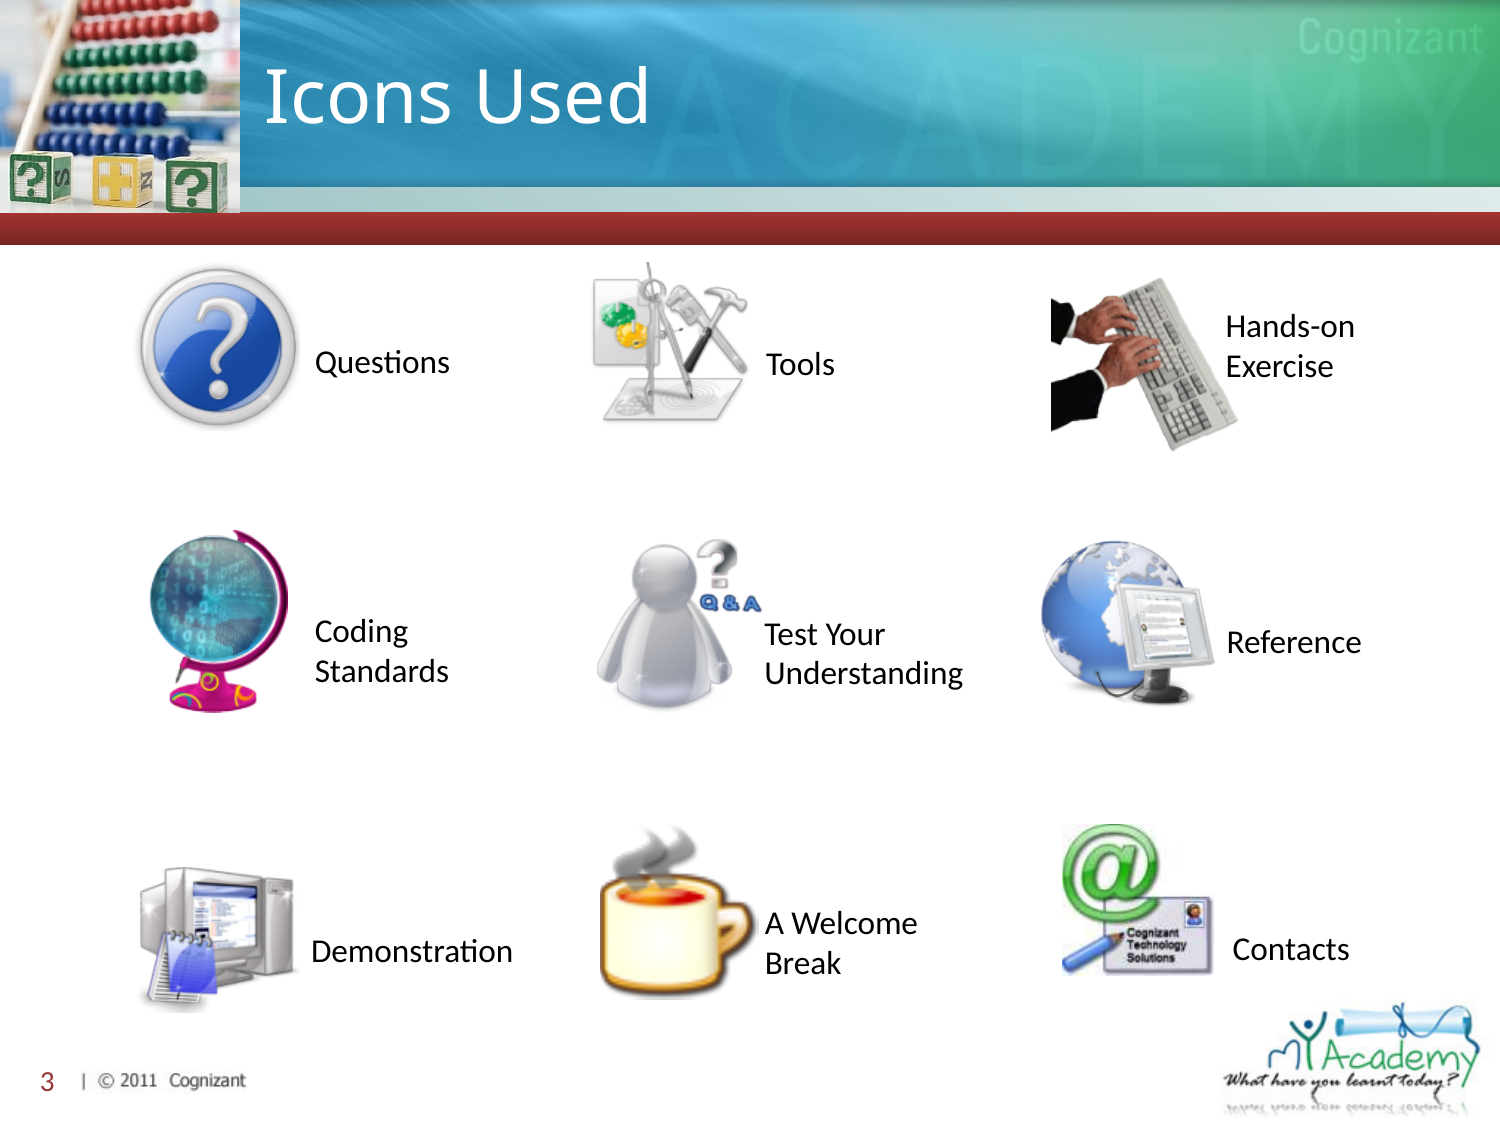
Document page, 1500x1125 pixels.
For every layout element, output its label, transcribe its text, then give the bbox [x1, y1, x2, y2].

text_box Demonstration [305, 921, 575, 977]
text_box Reference [1229, 612, 1400, 668]
text_box Contacts [1218, 919, 1431, 975]
text_box Tools [755, 334, 927, 390]
text_box Questions [305, 332, 563, 388]
text_box A Welcome Break [765, 893, 988, 989]
text_box Test Your Understanding [767, 604, 987, 699]
text_box Coding Standards [299, 602, 513, 697]
picture [0, 0, 248, 213]
text_box Hands-on Exercise [1241, 296, 1449, 391]
text_box [348, 210, 1477, 277]
picture [0, 245, 1500, 1125]
slide_number 3 [24, 1054, 100, 1100]
text_box Icons Used [248, 0, 1500, 190]
